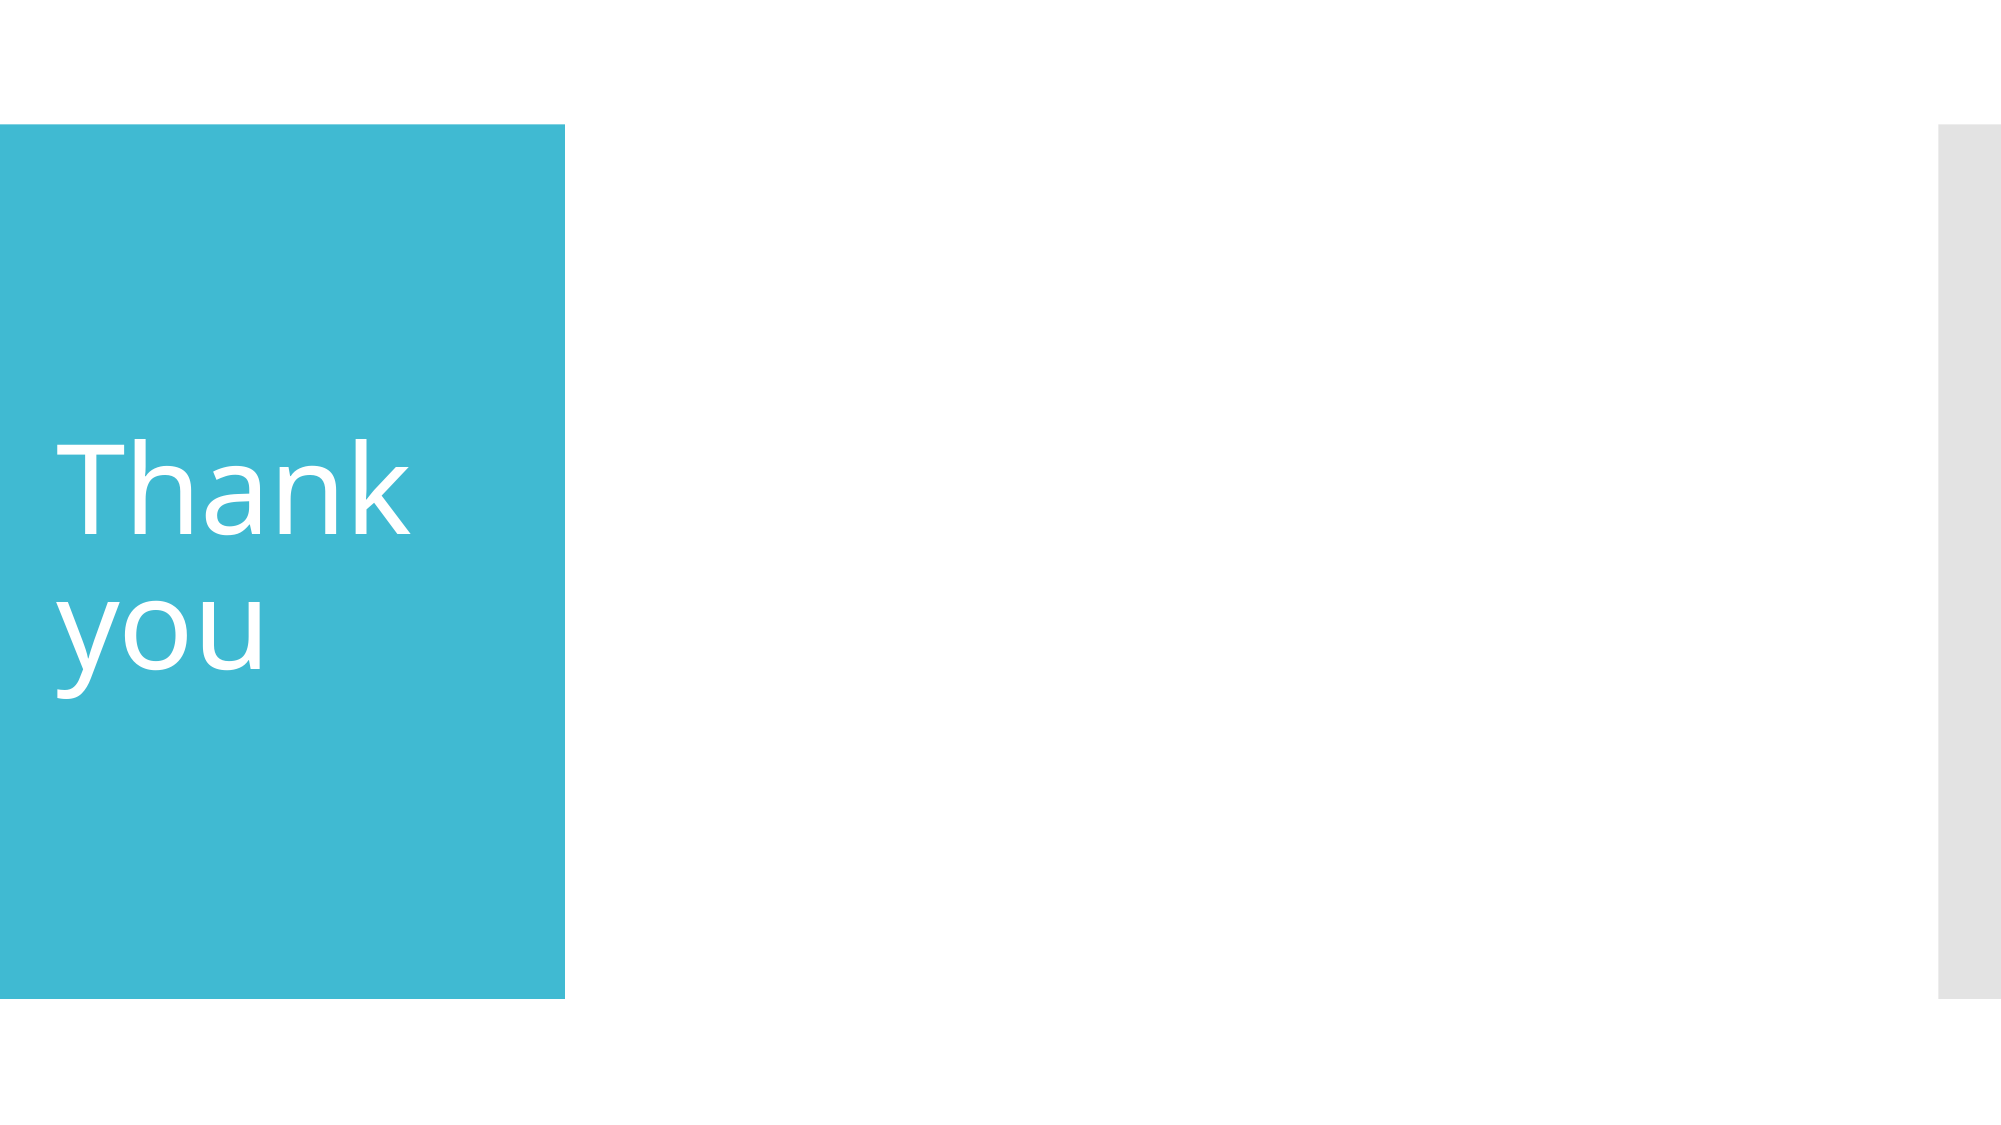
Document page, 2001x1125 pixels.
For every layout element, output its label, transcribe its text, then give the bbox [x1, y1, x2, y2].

title Thank you [41, 184, 525, 940]
